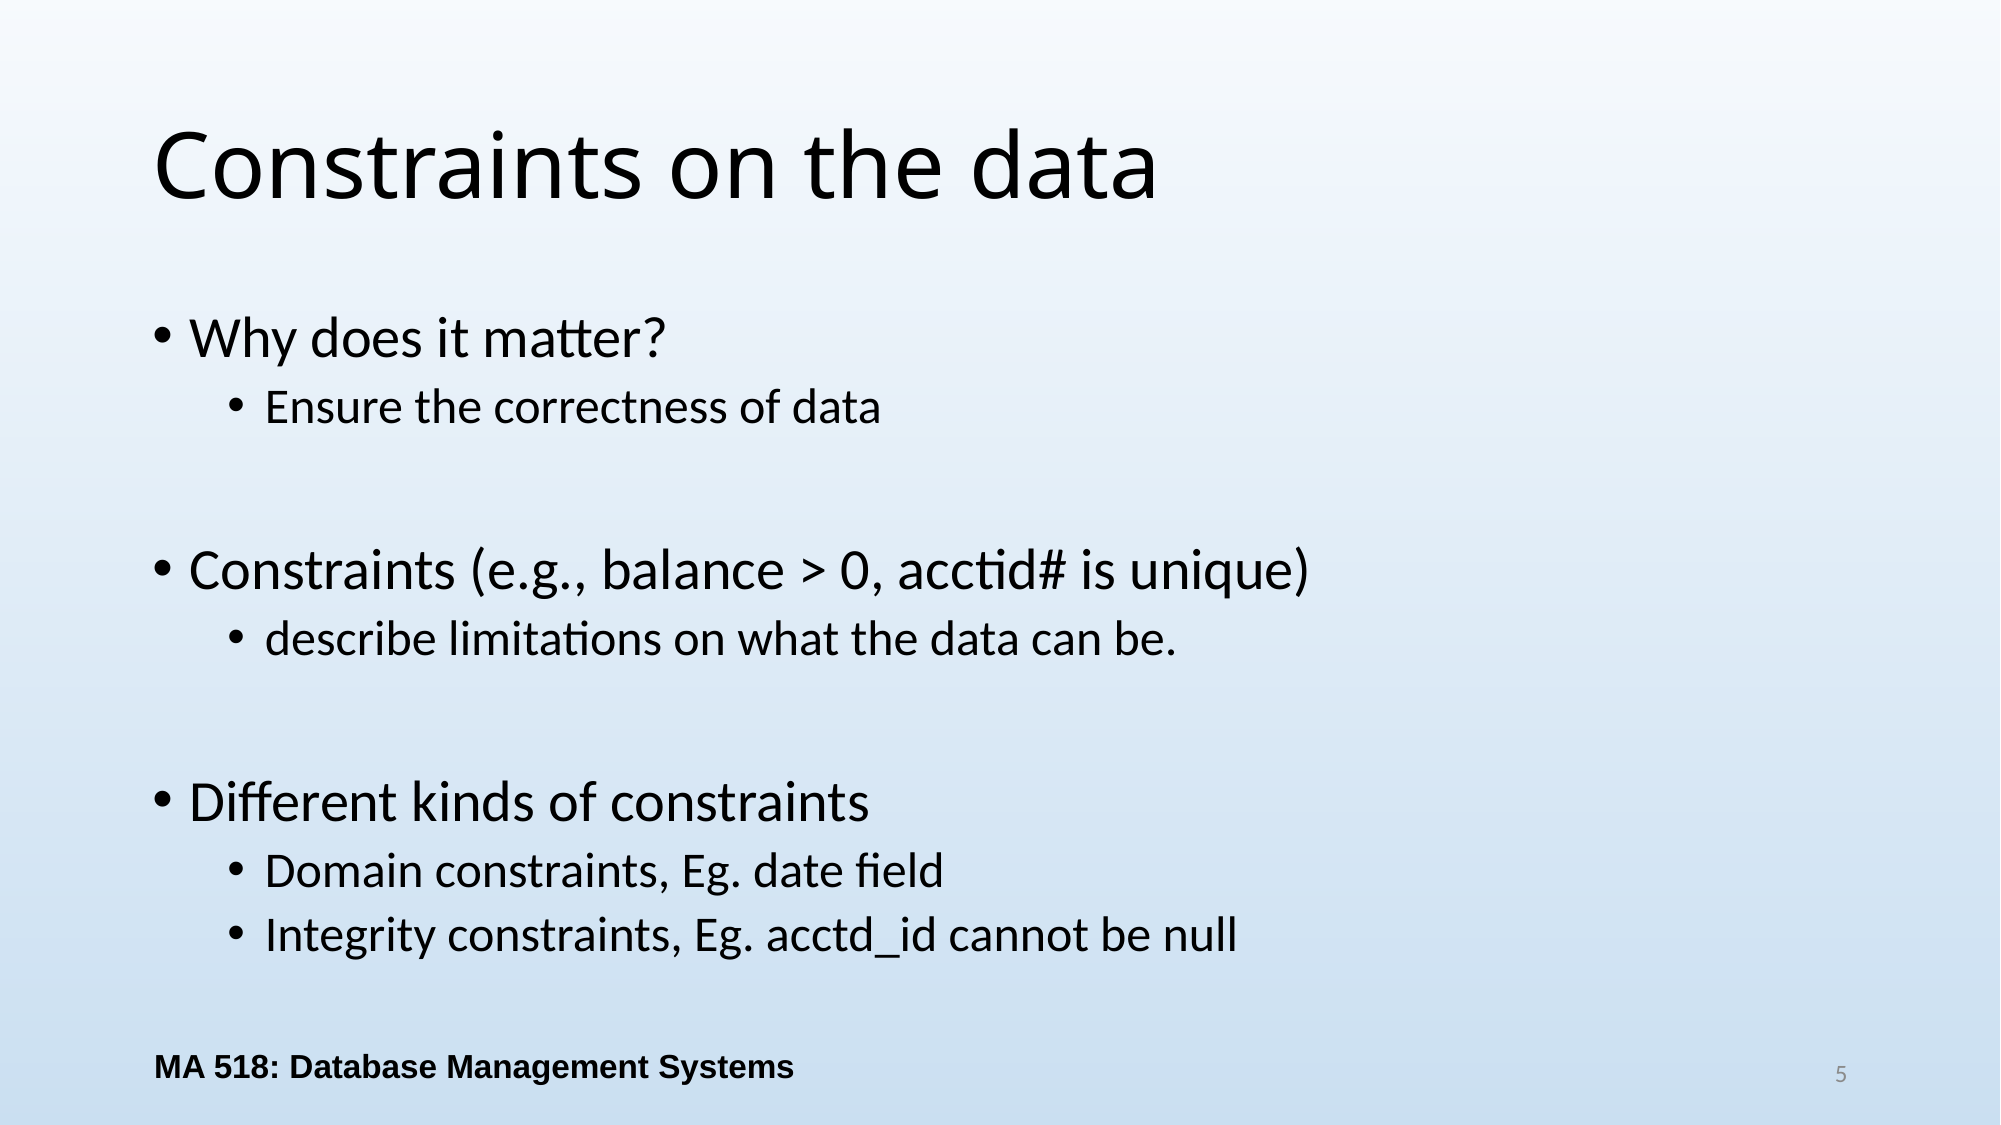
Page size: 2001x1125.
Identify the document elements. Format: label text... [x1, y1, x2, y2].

title Constraints on the data [137, 59, 1863, 278]
list Why does it matter? Ensure the correctness of data Constraints (e.g., balance > 0, acctid# is unique) describe limitations on what the data can be. Different kinds of constraints Domain constraints, Eg. date field Integrity constraints, Eg. acctd_id cannot be null [137, 299, 1863, 1014]
footer MA 518: Database Management Systems [137, 1035, 813, 1096]
slide_number 5 [1412, 1042, 1863, 1103]
